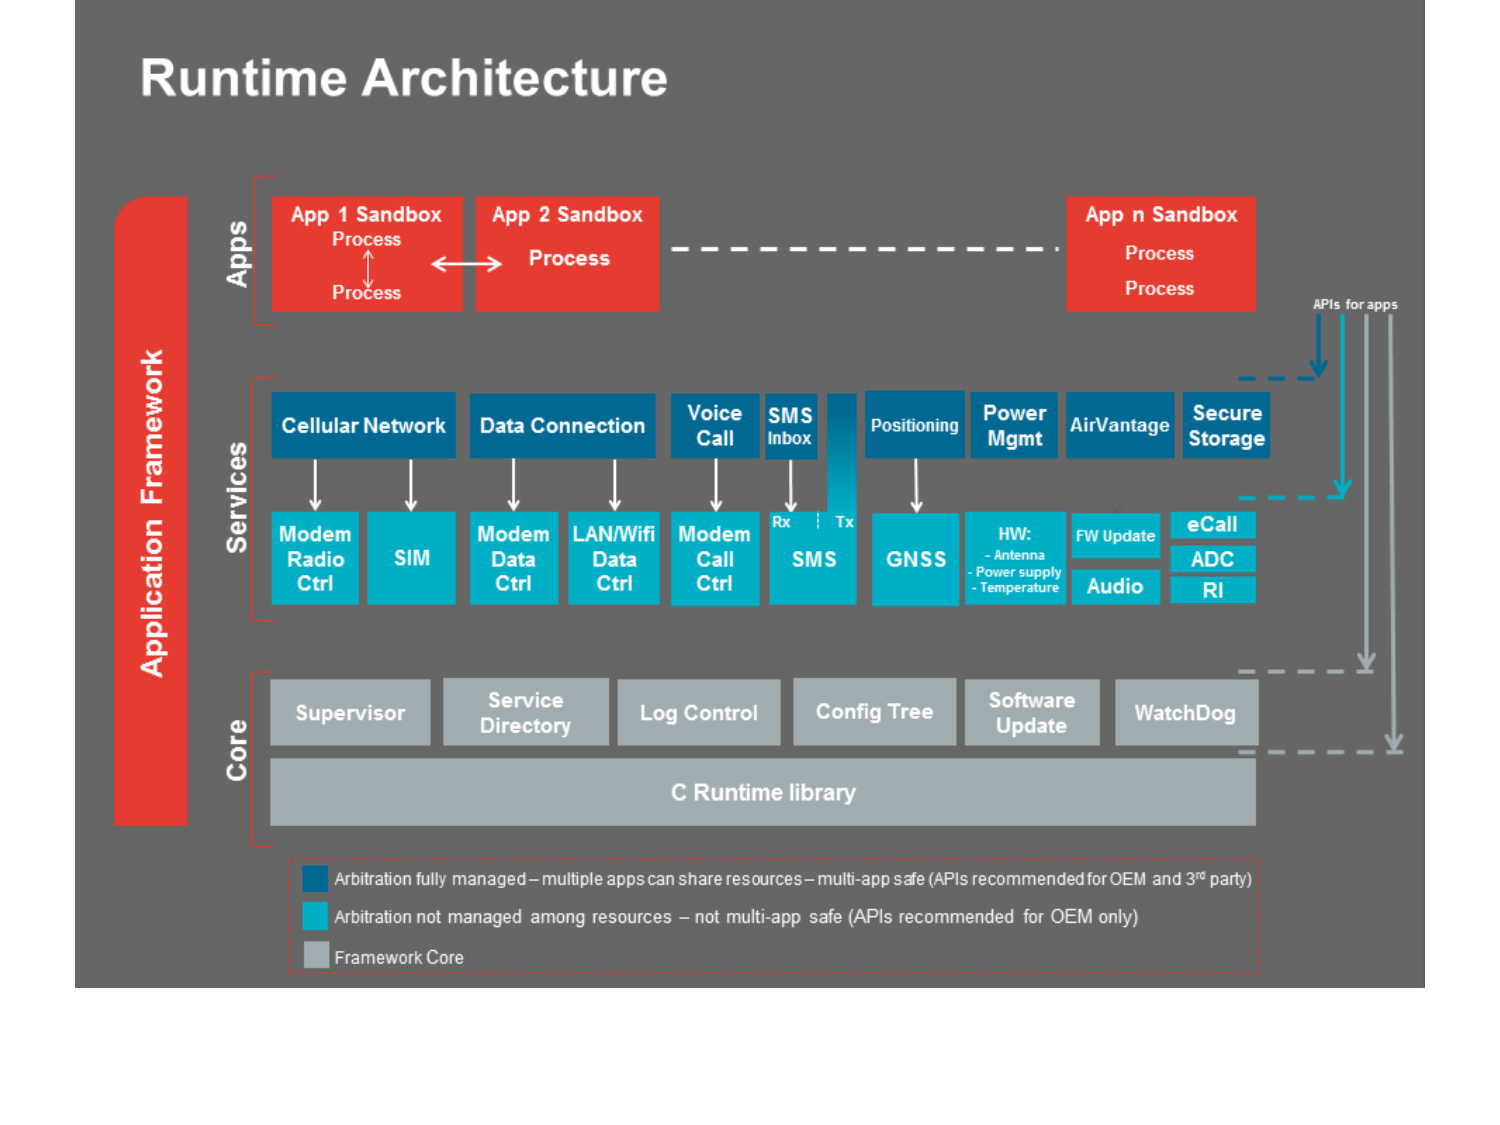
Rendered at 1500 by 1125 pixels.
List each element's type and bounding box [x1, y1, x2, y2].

picture [74, 0, 1426, 988]
